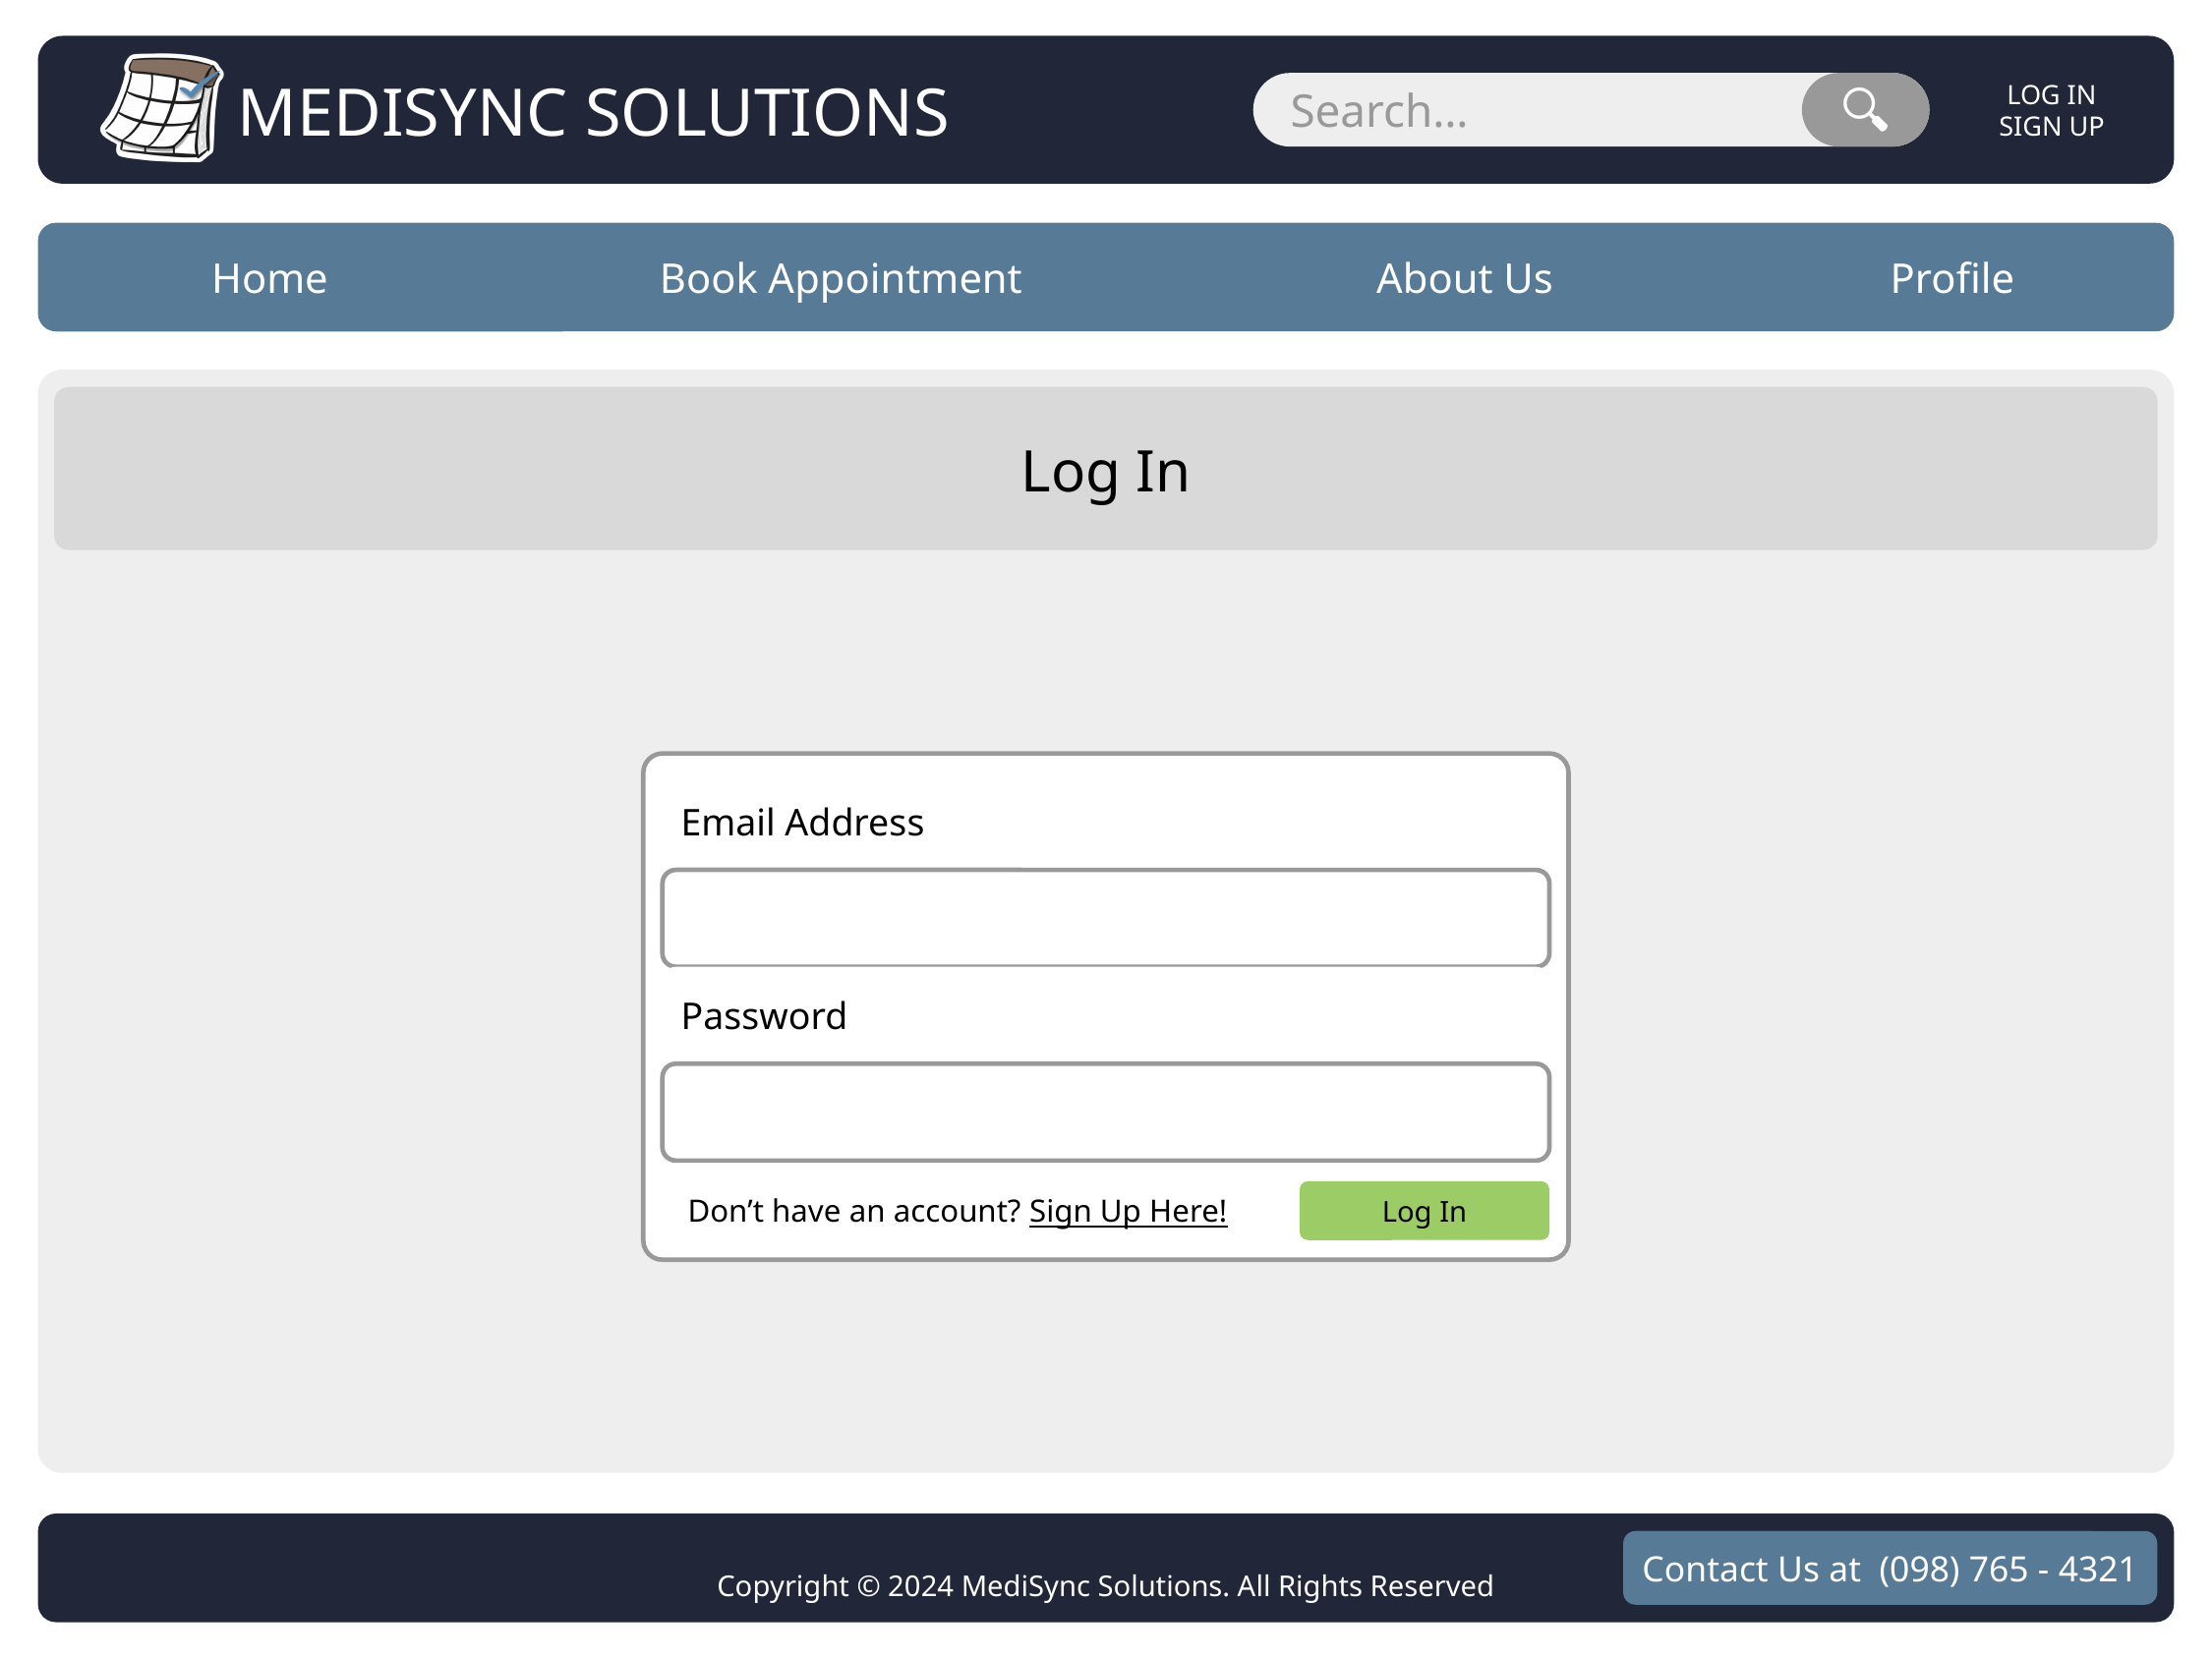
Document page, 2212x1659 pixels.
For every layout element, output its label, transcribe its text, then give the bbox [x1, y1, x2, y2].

text_box 🔍 [1801, 73, 1930, 147]
text_box . MEDISYNC SOLUTIONS [286, 35, 1253, 184]
text_box Copyright © 2024 MediSync Solutions. All Rights Reserved [37, 1513, 2175, 1623]
text_box LOG IN SIGN UP [1929, 35, 2175, 184]
text_box Search… [1252, 73, 1835, 147]
text_box [662, 870, 1550, 967]
text_box Log In [54, 386, 2158, 550]
text_box [1253, 35, 1929, 99]
text_box [1253, 120, 1929, 184]
text_box Home [52, 240, 488, 315]
text_box Profile [1747, 239, 2158, 314]
text_box [37, 370, 2175, 1473]
text_box [643, 753, 1569, 1260]
text_box Don’t have an account? Sign Up Here! [662, 1180, 1253, 1239]
picture [37, 18, 283, 202]
text_box Password [662, 966, 1550, 1063]
text_box Email Address [662, 772, 1550, 870]
text_box Book Appointment [502, 240, 1180, 315]
text_box [662, 1063, 1550, 1161]
text_box Log In [1300, 1180, 1550, 1240]
text_box Contact Us at (098) 765 - 4321 [1623, 1530, 2158, 1605]
text_box [37, 222, 2175, 332]
text_box About Us [1197, 240, 1732, 315]
